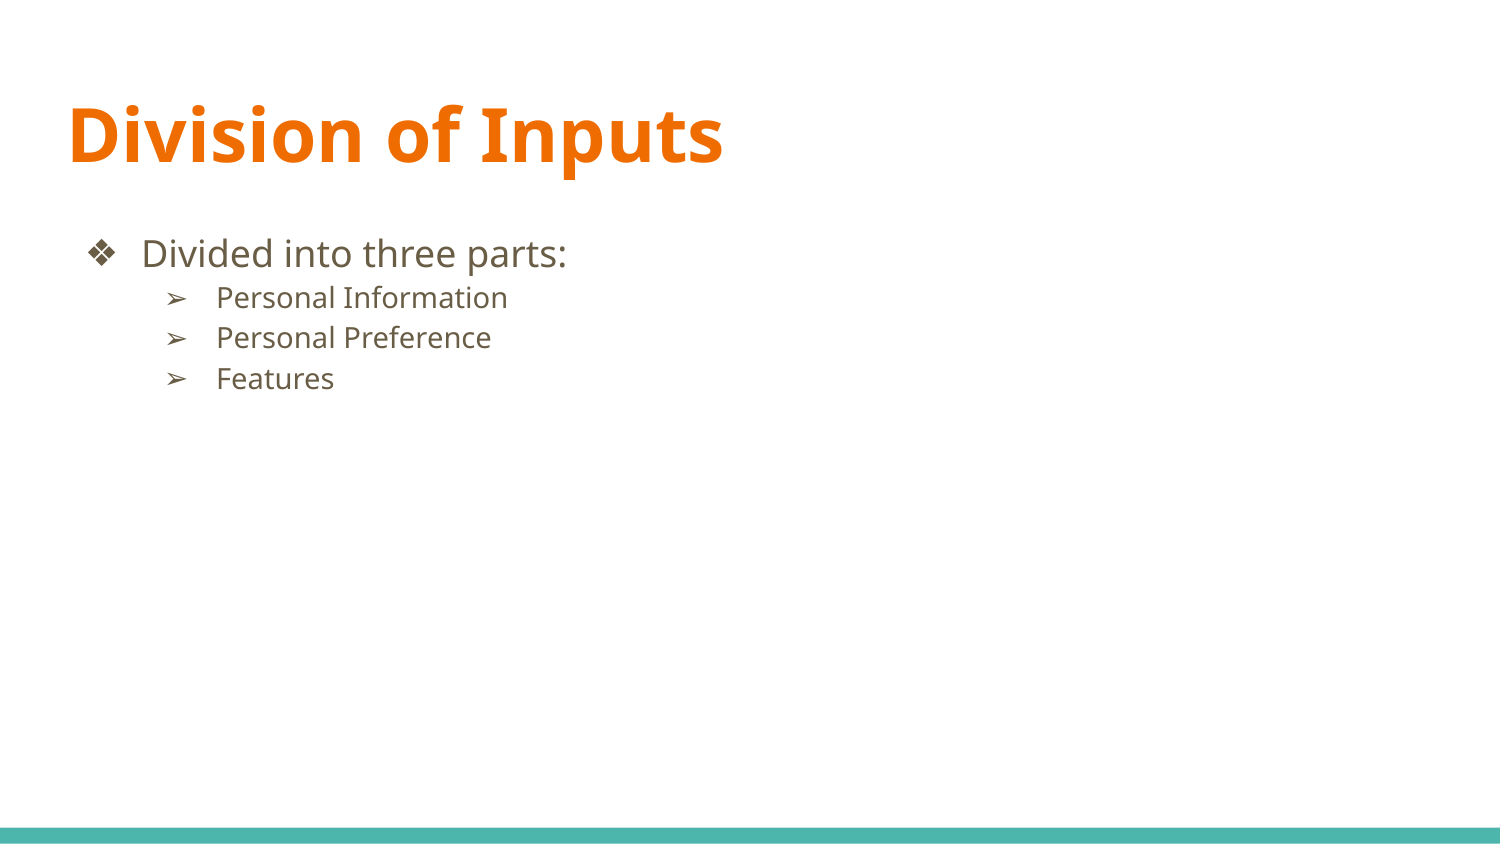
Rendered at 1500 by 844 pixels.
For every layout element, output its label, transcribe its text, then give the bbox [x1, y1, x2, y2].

title Division of Inputs [51, 72, 1449, 189]
list Divided into three parts: Personal Information Personal Preference Features [51, 207, 1449, 750]
